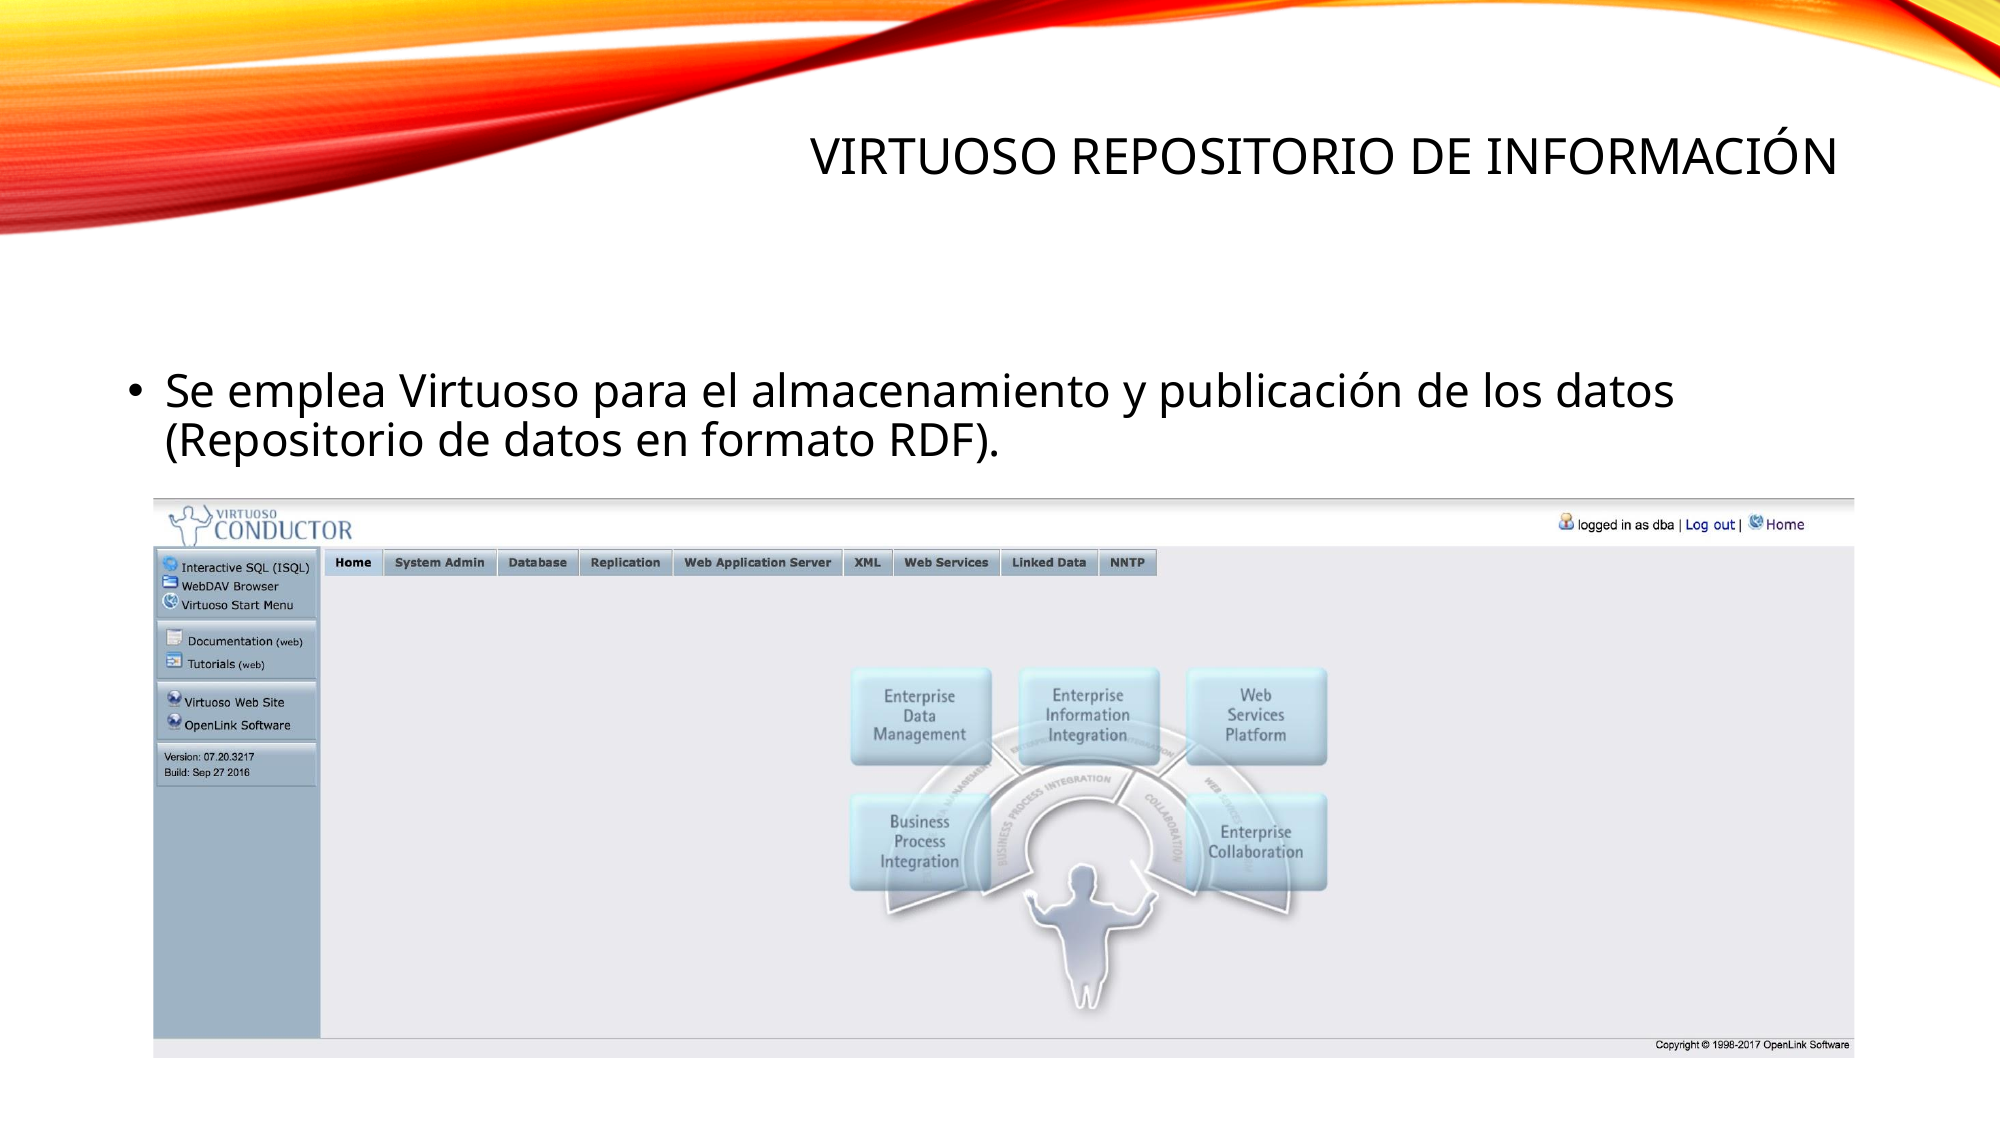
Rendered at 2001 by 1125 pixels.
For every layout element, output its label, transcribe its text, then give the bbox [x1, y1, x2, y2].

picture [153, 497, 1855, 1058]
list Se emplea Virtuoso para el almacenamiento y publicación de los datos (Repositorio de datos en formato RDF). [112, 360, 1941, 1091]
picture [0, 0, 2000, 237]
title Virtuoso Repositorio de información [695, 107, 1855, 209]
